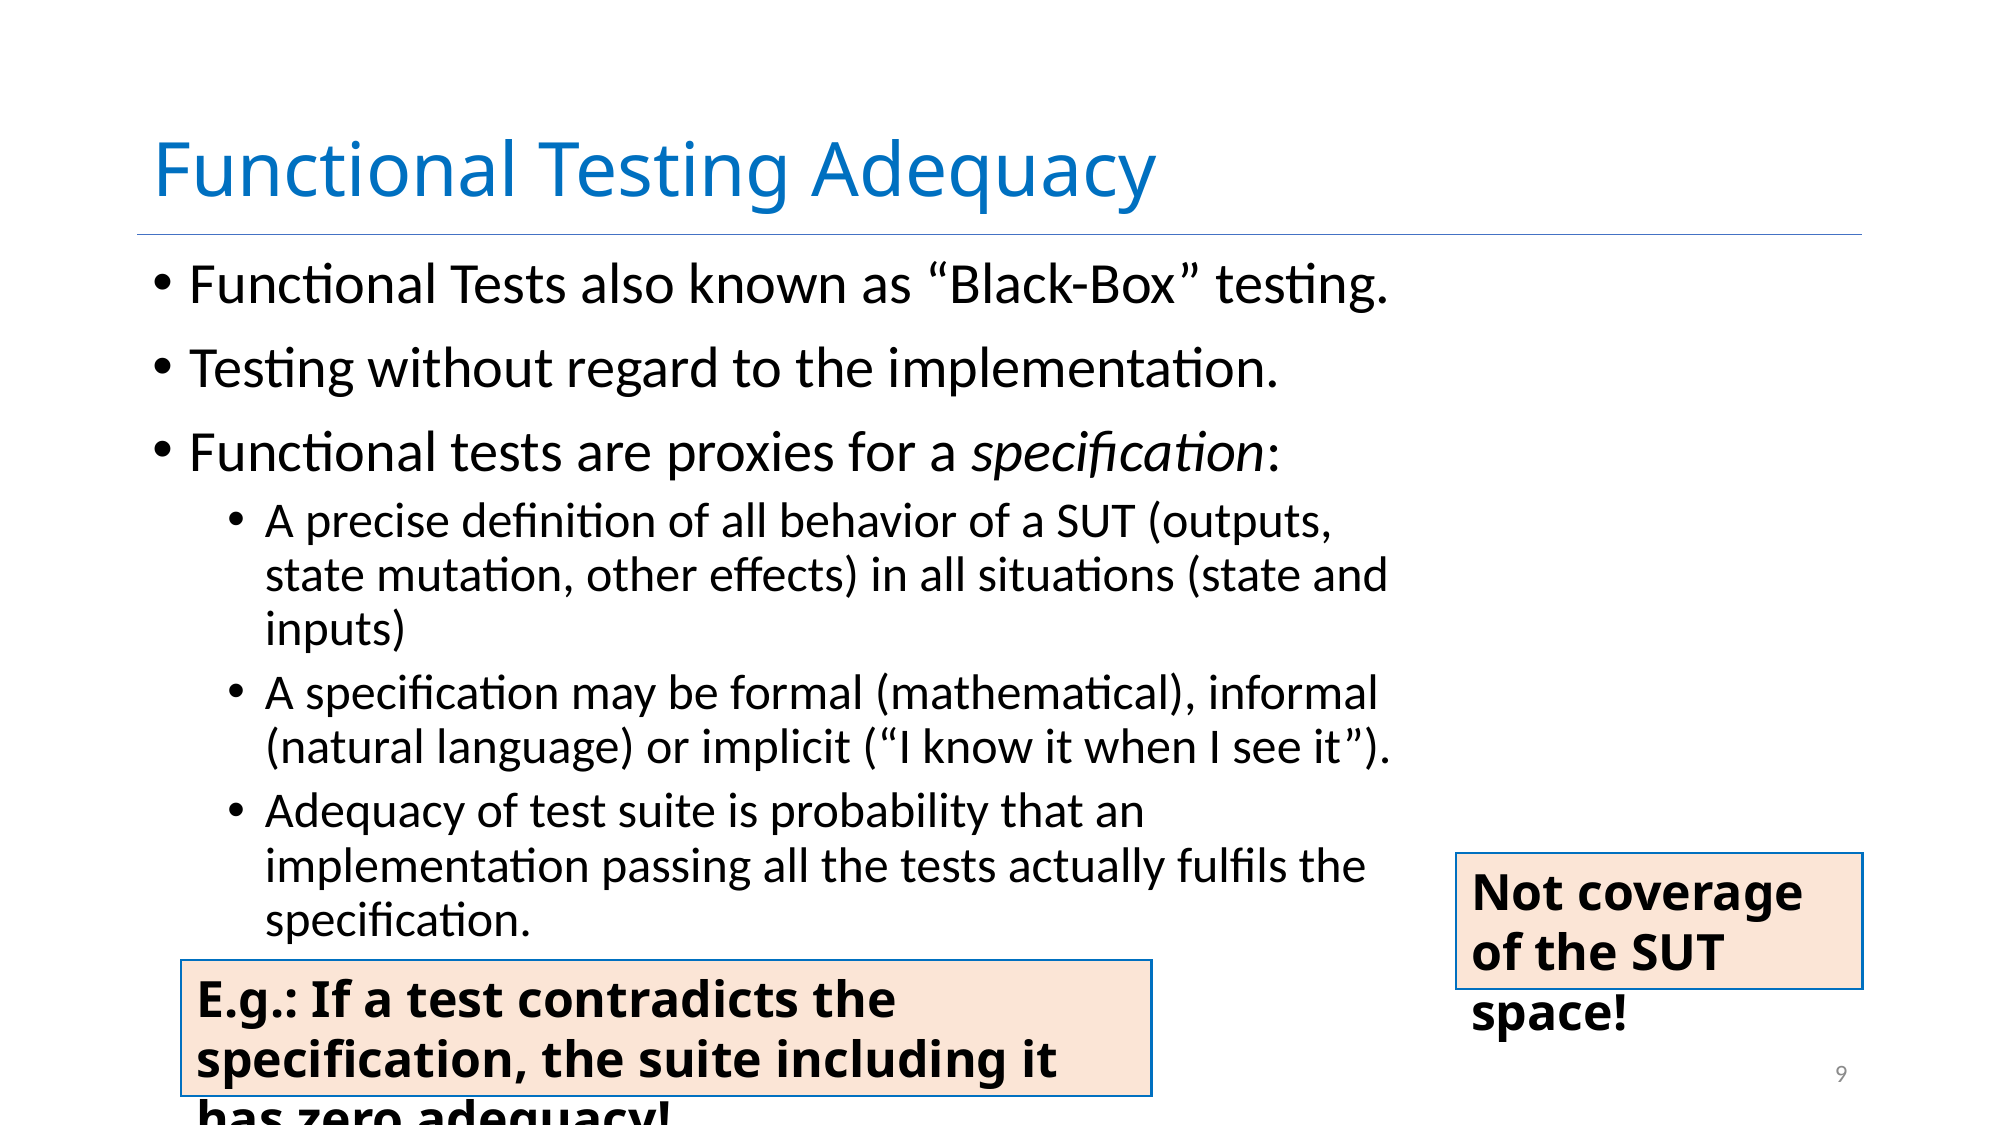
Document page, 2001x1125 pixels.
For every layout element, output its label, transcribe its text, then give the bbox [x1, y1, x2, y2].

text_box Not coverage of the SUT space! [1455, 852, 1864, 990]
slide_number 9 [1412, 1042, 1863, 1103]
title Functional Testing Adequacy [137, 3, 1863, 221]
list Functional Tests also known as “Black-Box” testing. Testing without regard to the implementation. Functional tests are proxies for a specification: A precise definition of all behavior of a SUT (outputs, state mutation, other effects) in all situations (state and inputs) A specification may be formal (mathematical), informal (natural language) or implicit (“I know it when I see it”). Adequacy of test suite is probability that an implementation passing all the tests actually fulfils the specification. [137, 246, 1432, 960]
text_box E.g.: If a test contradicts the specification, the suite including it has zero adequacy! [180, 959, 1153, 1097]
